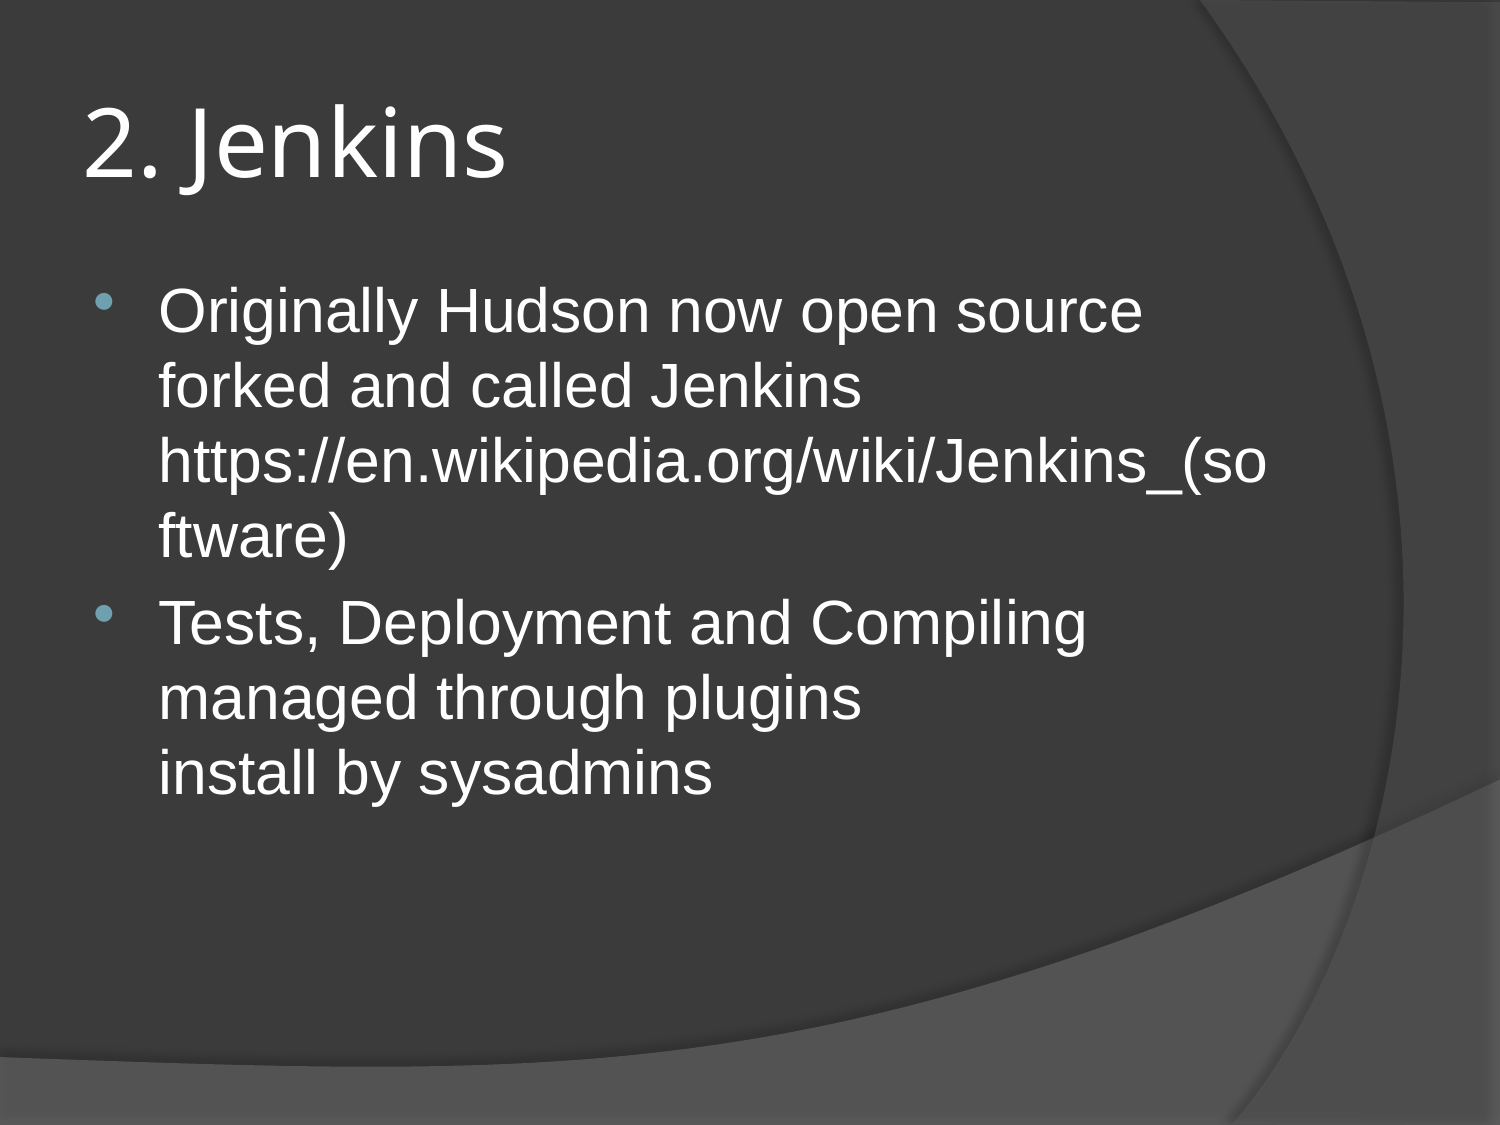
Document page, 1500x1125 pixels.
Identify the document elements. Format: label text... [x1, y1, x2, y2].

list Originally Hudson now open source forked and called Jenkins https://en.wikipedia.org/wiki/Jenkins_(software) Tests, Deployment and Compiling managed through plugins install by sysadmins [75, 262, 1300, 1005]
title 2. Jenkins [75, 45, 1300, 233]
